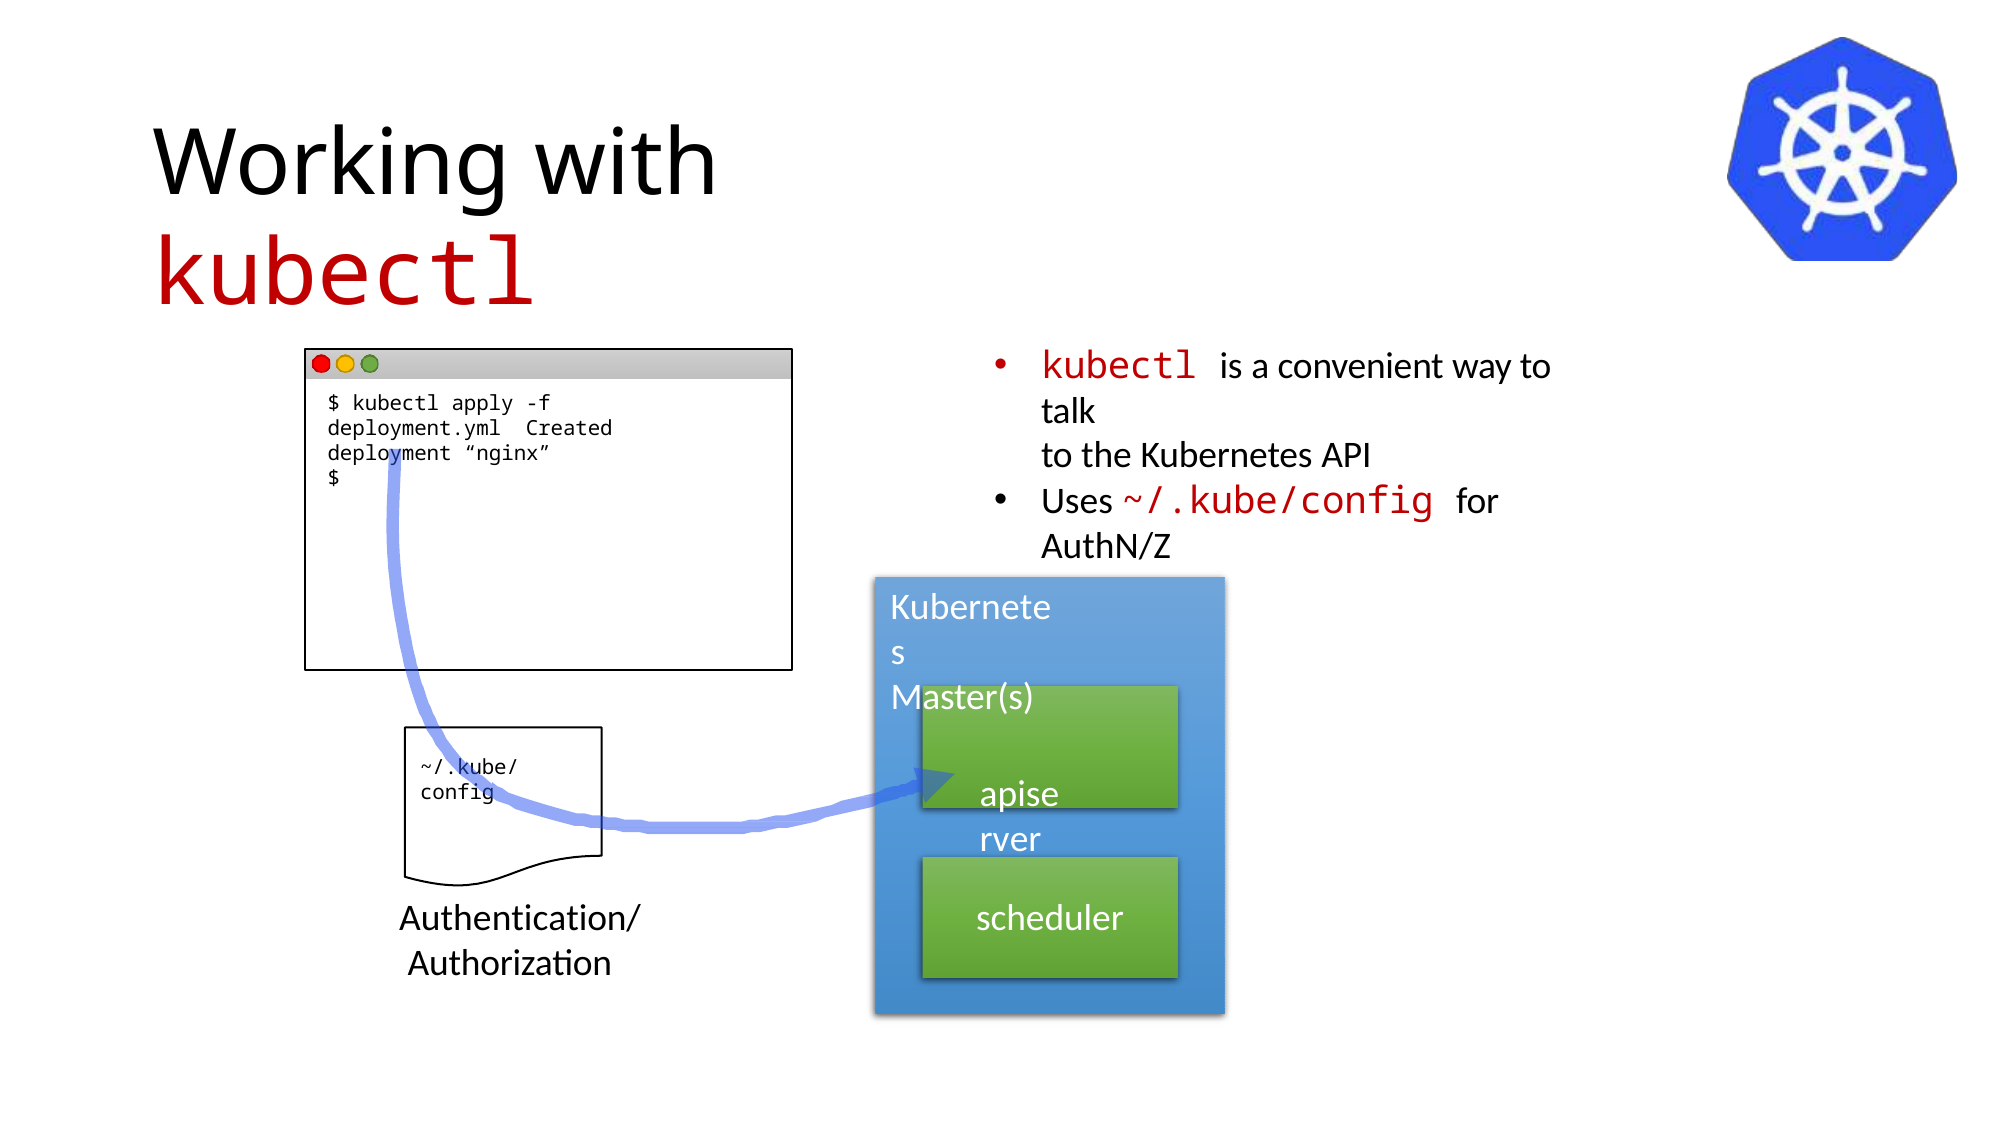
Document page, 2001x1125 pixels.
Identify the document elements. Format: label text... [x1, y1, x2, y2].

text_box [404, 727, 602, 886]
text_box [360, 354, 379, 373]
text_box [1124, 680, 1188, 821]
text_box [912, 850, 1188, 991]
text_box ~/.kube/config [417, 751, 503, 804]
text_box [386, 448, 955, 835]
text_box [305, 348, 793, 670]
text_box Authentication/ Authorization [397, 890, 643, 983]
text_box $ kubectl apply -f deployment.yml Created deployment “nginx” $ [306, 387, 792, 490]
text_box [1124, 686, 1178, 808]
text_box [922, 857, 1178, 978]
text_box [858, 566, 1106, 710]
text_box ~/.kube/config [457, 751, 583, 804]
picture [1727, 37, 1958, 261]
text_box [335, 354, 355, 373]
text_box [311, 354, 331, 373]
title Working with kubectl [150, 100, 1020, 323]
text_box Kubernetes Master(s) apiserver [888, 580, 1124, 860]
text_box [865, 570, 1235, 1027]
text_box kubectl is a convenient way to talk to the Kubernetes API Uses ~/.kube/config for AuthN/Z [992, 338, 1603, 566]
text_box [875, 577, 1225, 1014]
text_box scheduler [973, 890, 1127, 938]
